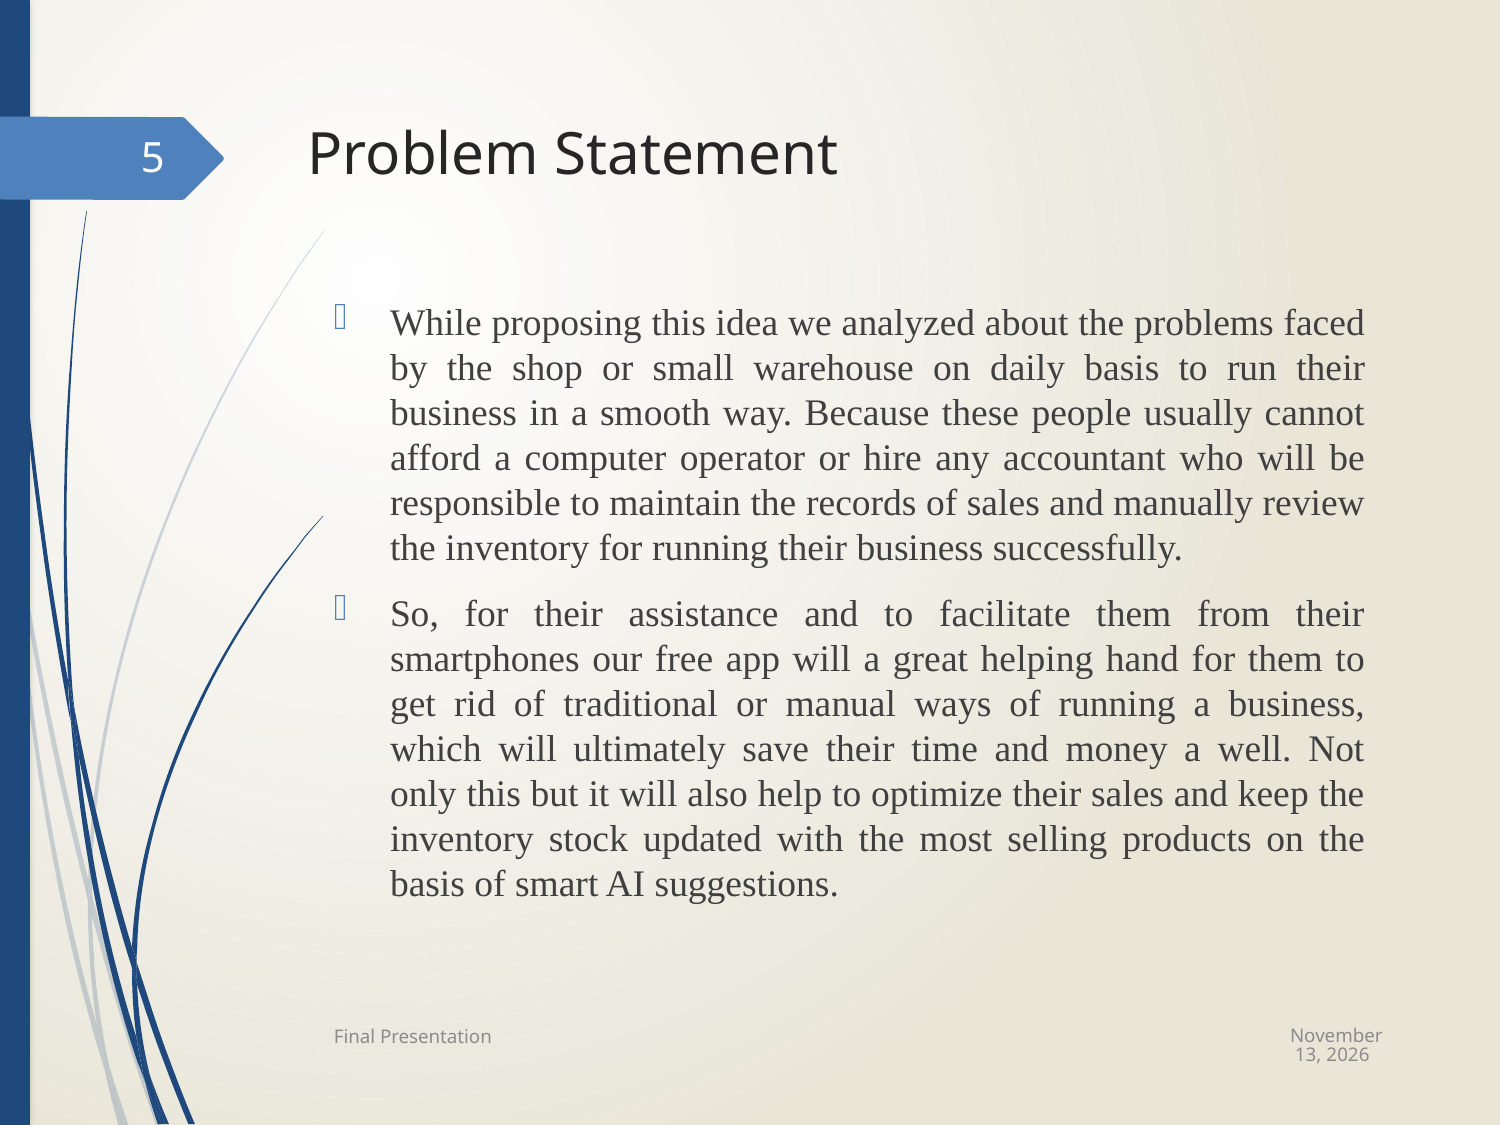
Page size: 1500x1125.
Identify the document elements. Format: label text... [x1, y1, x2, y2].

footer Final Presentation [318, 1006, 1257, 1067]
slide_number 5 [83, 129, 180, 190]
title Problem Statement [247, 109, 1328, 210]
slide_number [1275, 1006, 1401, 1068]
list While proposing this idea we analyzed about the problems faced by the shop or small warehouse on daily basis to run their business in a smooth way. Because these people usually cannot afford a computer operator or hire any accountant who will be responsible to maintain the records of sales and manually review the inventory for running their business successfully. So, for their assistance and to facilitate them from their smartphones our free app will a great helping hand for them to get rid of traditional or manual ways of running a business, which will ultimately save their time and money a well. Not only this but it will also help to optimize their sales and keep the inventory stock updated with the most selling products on the basis of smart AI suggestions. [318, 224, 1382, 863]
